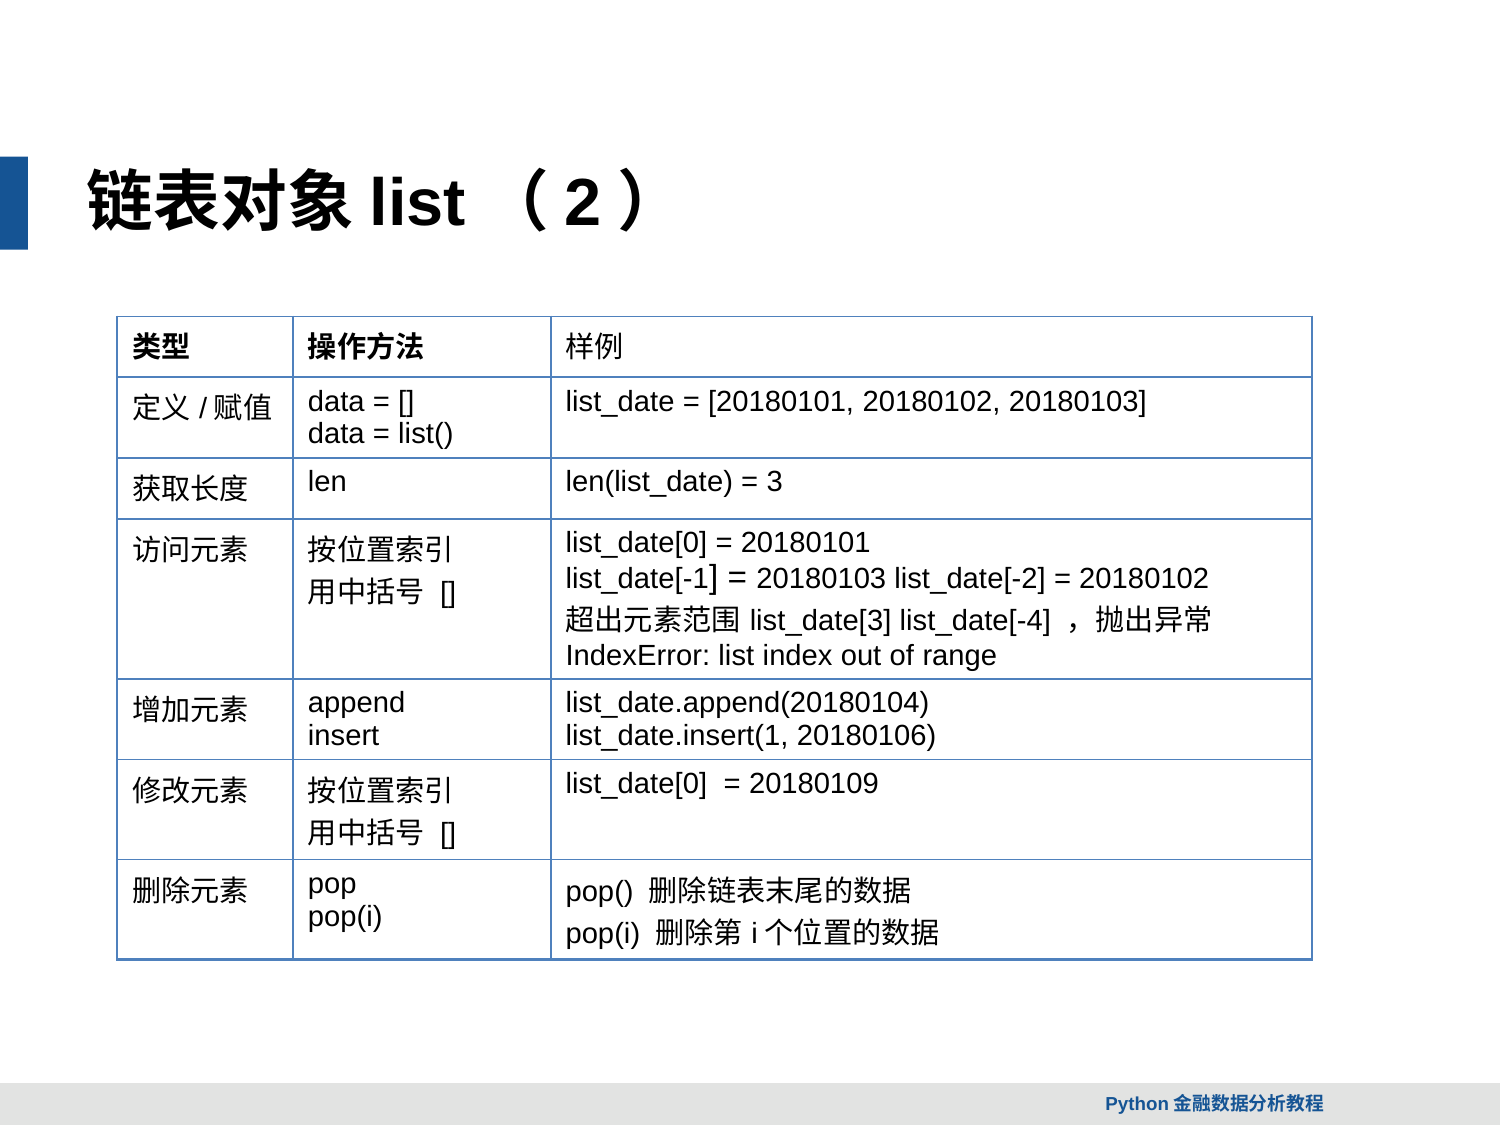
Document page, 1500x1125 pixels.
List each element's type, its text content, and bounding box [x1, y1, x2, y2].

table_cell 获取长度 [118, 459, 292, 518]
table_header 操作方法 [294, 317, 550, 376]
footer Python金融数据分析教程 [1064, 1082, 1339, 1124]
title 链表对象list（2） [71, 152, 1466, 246]
table_header 类型 [118, 317, 292, 376]
table_cell list_date = [20180101, 20180102, 20180103] [552, 378, 1311, 457]
table_cell 修改元素 [118, 760, 292, 859]
table_cell list_date[0] = 20180101 list_date[-1] = 20180103 list_date[-2] = 20180102 超出元素范围list_date[3] list_date[-4] ，抛出异常 IndexError: list index out of range [552, 520, 1311, 678]
table_cell len [294, 459, 550, 518]
table_cell 增加元素 [118, 680, 292, 759]
table_cell append insert [294, 680, 550, 759]
table_cell list_date[0] = 20180109 [552, 760, 1311, 859]
table_cell 按位置索引 用中括号 [] [294, 520, 550, 678]
table_header 样例 [552, 317, 1311, 376]
table_cell data = [] data = list() [294, 378, 550, 457]
table_cell pop pop(i) [294, 860, 550, 958]
table_cell 访问元素 [118, 520, 292, 678]
table_cell len(list_date) = 3 [552, 459, 1311, 518]
table_cell pop() 删除链表末尾的数据 pop(i) 删除第i个位置的数据 [552, 860, 1311, 958]
table_cell 定义/赋值 [118, 378, 292, 457]
table_cell list_date.append(20180104) list_date.insert(1, 20180106) [552, 680, 1311, 759]
table_cell 删除元素 [118, 860, 292, 958]
table_cell 按位置索引 用中括号 [] [294, 760, 550, 859]
